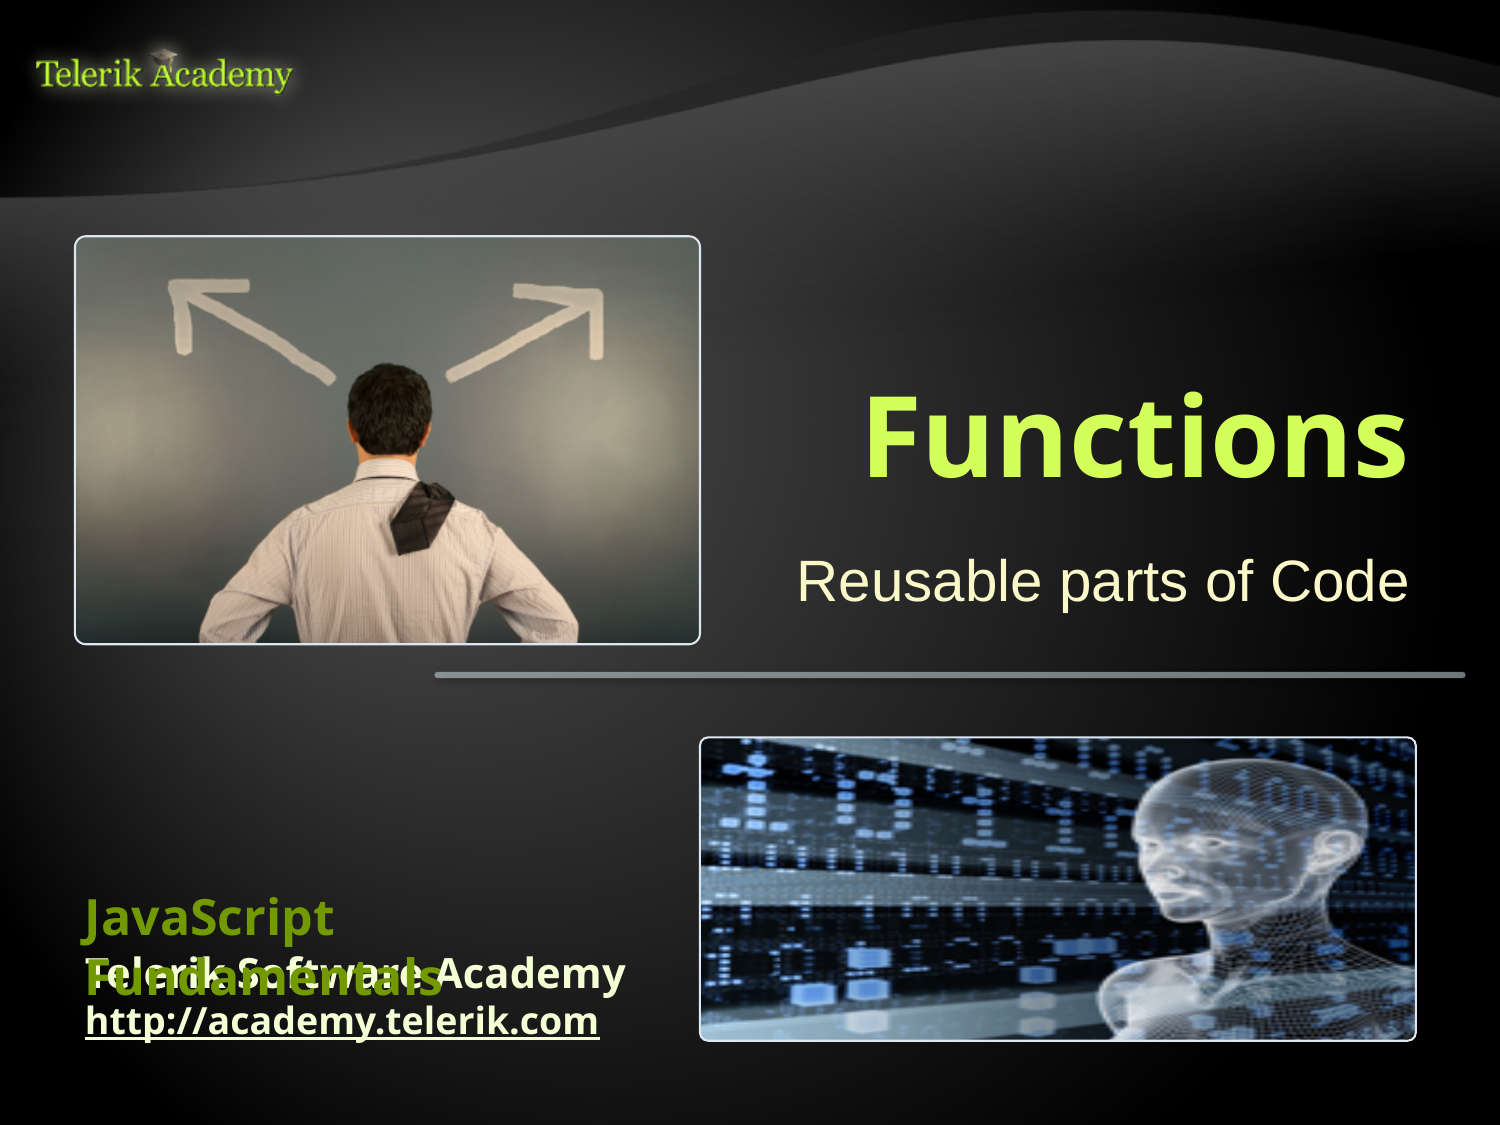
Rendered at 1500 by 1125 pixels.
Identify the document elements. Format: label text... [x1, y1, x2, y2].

picture [0, 0, 1500, 1125]
title Functions [706, 249, 1425, 500]
text_box JavaScript Fundamentals [70, 877, 663, 1013]
text_box http://academy.telerik.com [70, 1013, 663, 1056]
subtitle Reusable parts of Code [706, 531, 1425, 625]
